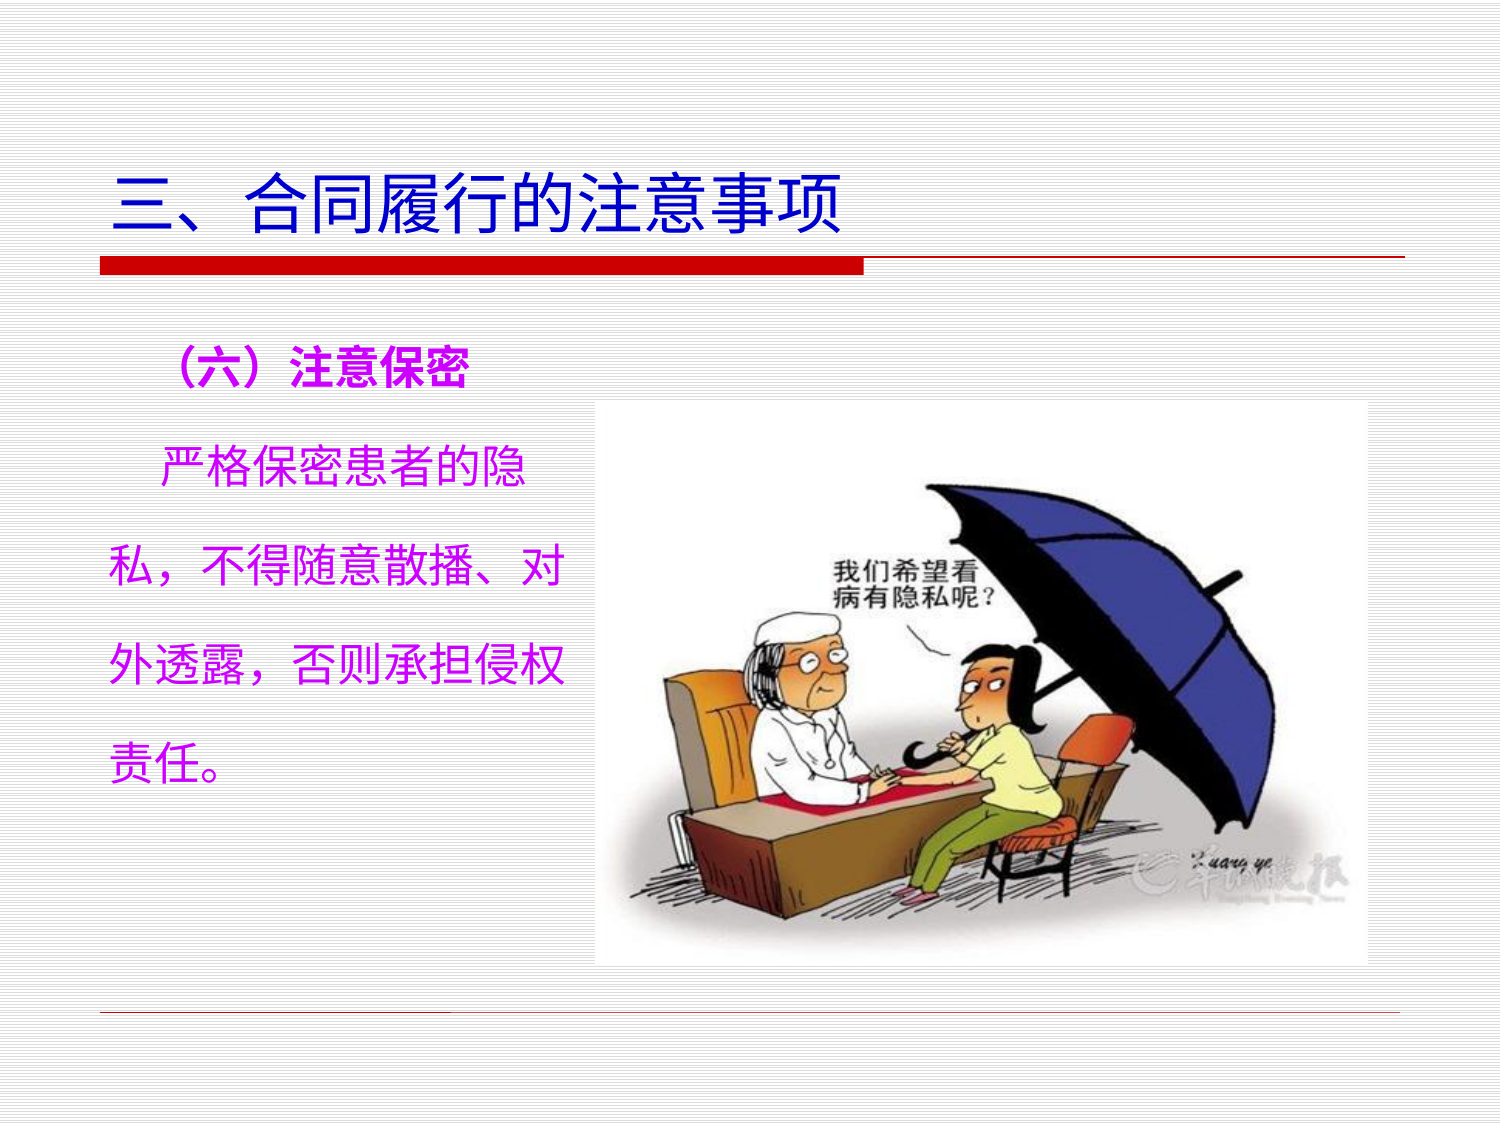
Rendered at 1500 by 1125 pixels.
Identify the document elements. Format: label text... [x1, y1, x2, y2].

list （六）注意保密 严格保密患者的隐 私，不得随意散播、对 外透露，否则承担侵权 责任。 [93, 287, 1407, 988]
title 三、合同履行的注意事项 [93, 49, 1407, 250]
picture [594, 400, 1368, 967]
